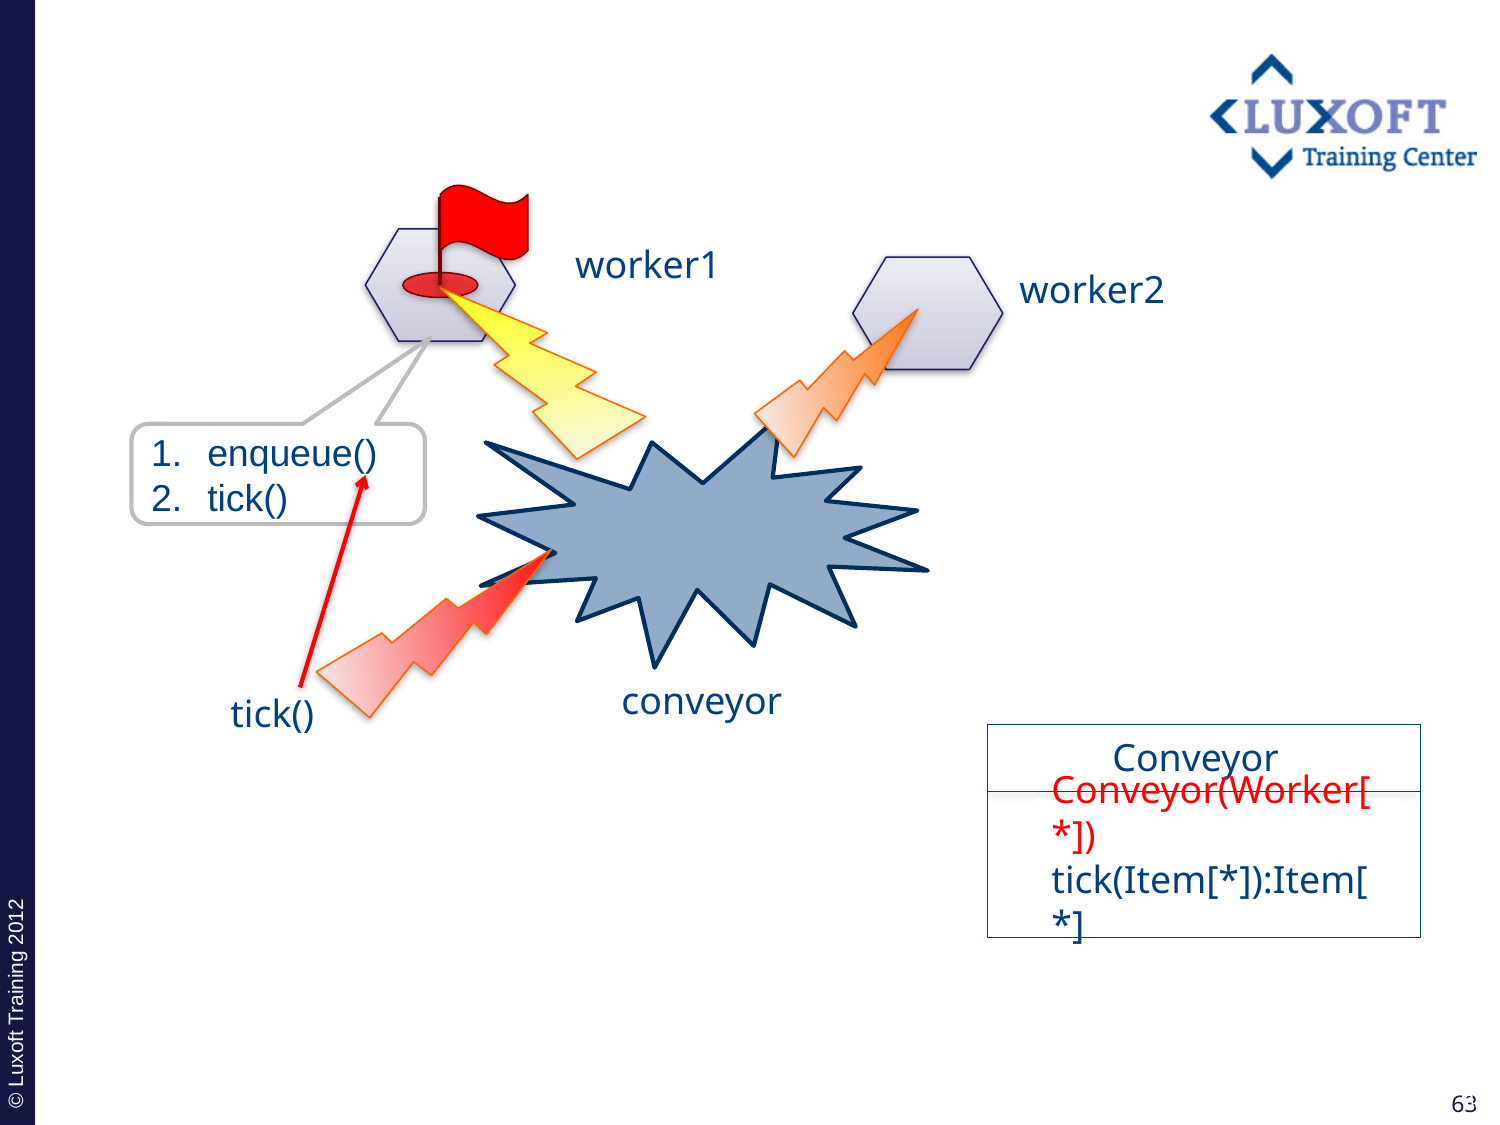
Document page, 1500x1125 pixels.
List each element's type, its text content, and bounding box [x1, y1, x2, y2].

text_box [987, 724, 1422, 938]
text_box [852, 256, 1004, 371]
text_box [364, 230, 483, 342]
text_box worker2 [957, 242, 1227, 327]
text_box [299, 474, 366, 688]
text_box conveyor [567, 653, 837, 737]
text_box [343, 548, 553, 719]
text_box [475, 431, 930, 653]
picture [1210, 54, 1477, 179]
text_box [753, 308, 919, 459]
text_box [458, 307, 647, 460]
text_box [402, 184, 529, 298]
text_box tick() [137, 666, 407, 751]
text_box enqueue() tick() [129, 336, 432, 527]
text_box worker1 [531, 217, 783, 302]
